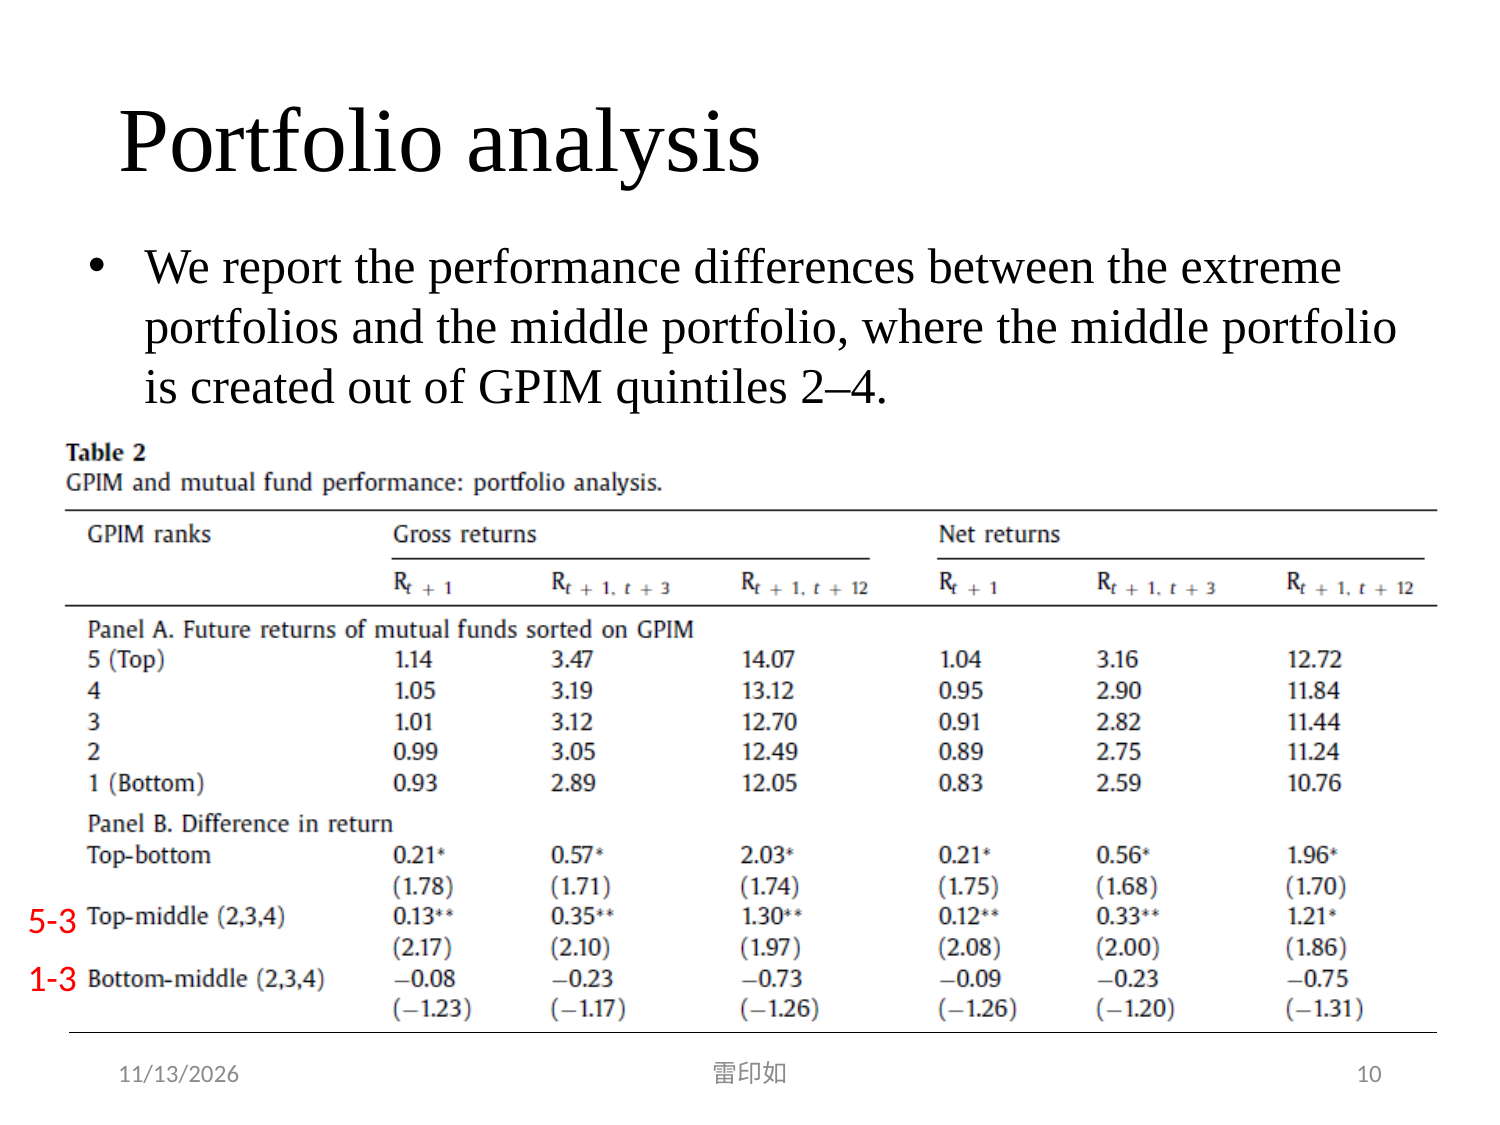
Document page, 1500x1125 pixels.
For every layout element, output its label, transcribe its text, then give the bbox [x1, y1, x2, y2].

text_box 1-3 [12, 946, 59, 1007]
title Portfolio analysis [103, 33, 1440, 251]
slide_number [103, 1042, 441, 1103]
footer 雷印如 [496, 1042, 1004, 1103]
text_box 5-3 [12, 888, 59, 946]
text_box We report the performance differences between the extreme portfolios and the middle portfolio, where the middle portfolio is created out of GPIM quintiles 2–4. [73, 226, 1425, 422]
picture [59, 433, 1450, 1031]
slide_number 10 [1059, 1042, 1397, 1103]
